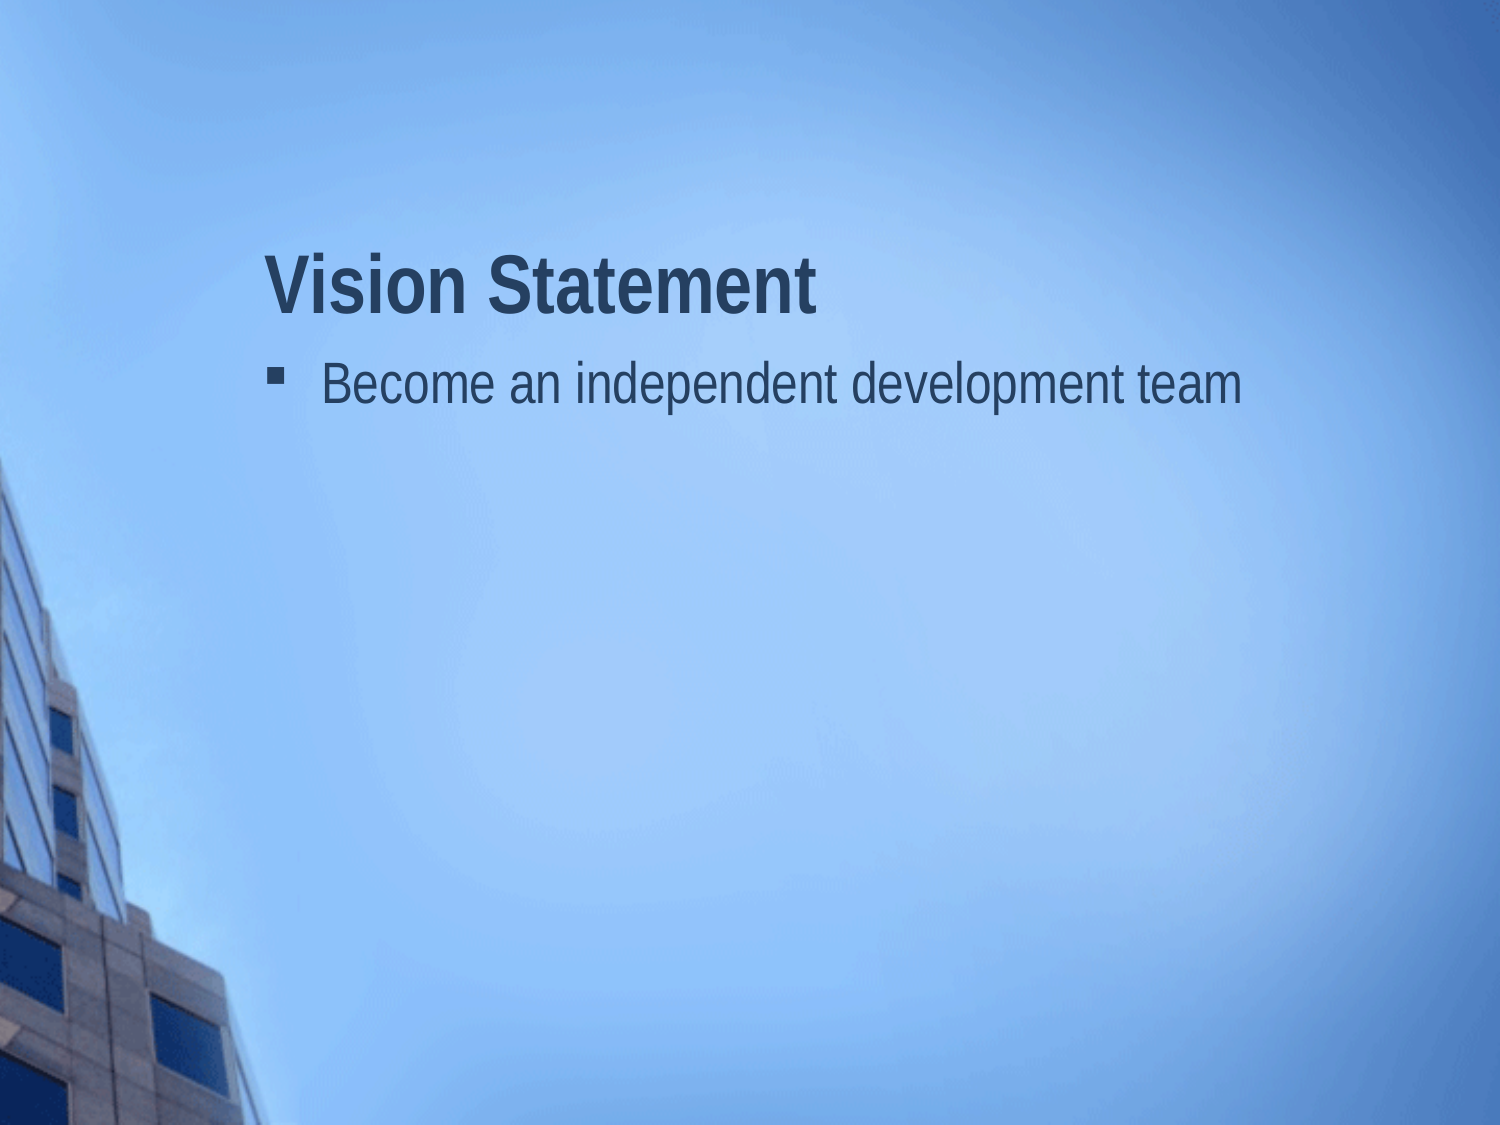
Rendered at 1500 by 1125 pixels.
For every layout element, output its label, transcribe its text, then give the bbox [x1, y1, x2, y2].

picture [0, 0, 1500, 1125]
list Become an independent development team [249, 337, 1413, 913]
title Vision Statement [249, 112, 1413, 337]
